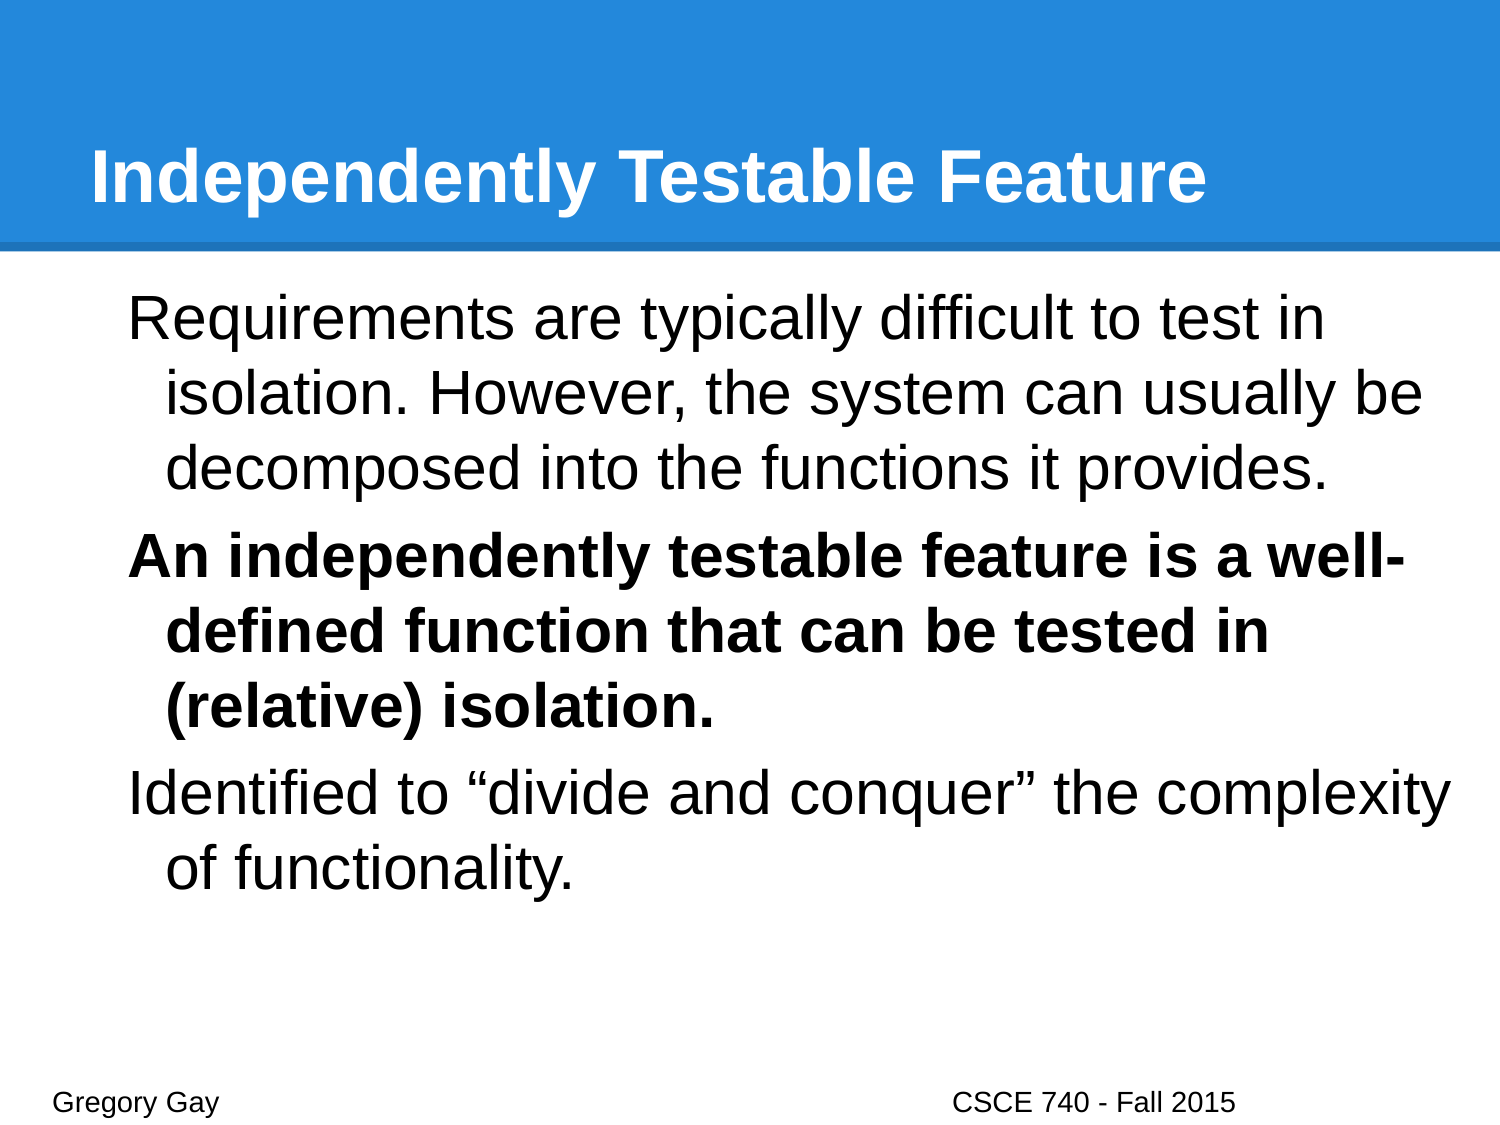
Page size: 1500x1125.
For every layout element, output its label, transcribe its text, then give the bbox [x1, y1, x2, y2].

list Requirements are typically difficult to test in isolation. However, the system can usually be decomposed into the functions it provides. An independently testable feature is a well-defined function that can be tested in (relative) isolation. Identified to “divide and conquer” the complexity of functionality. [75, 262, 1476, 1078]
text_box Gregory Gay CSCE 740 - Fall 2015 37 [37, 1068, 1463, 1114]
title Independently Testable Feature [75, 45, 1425, 233]
